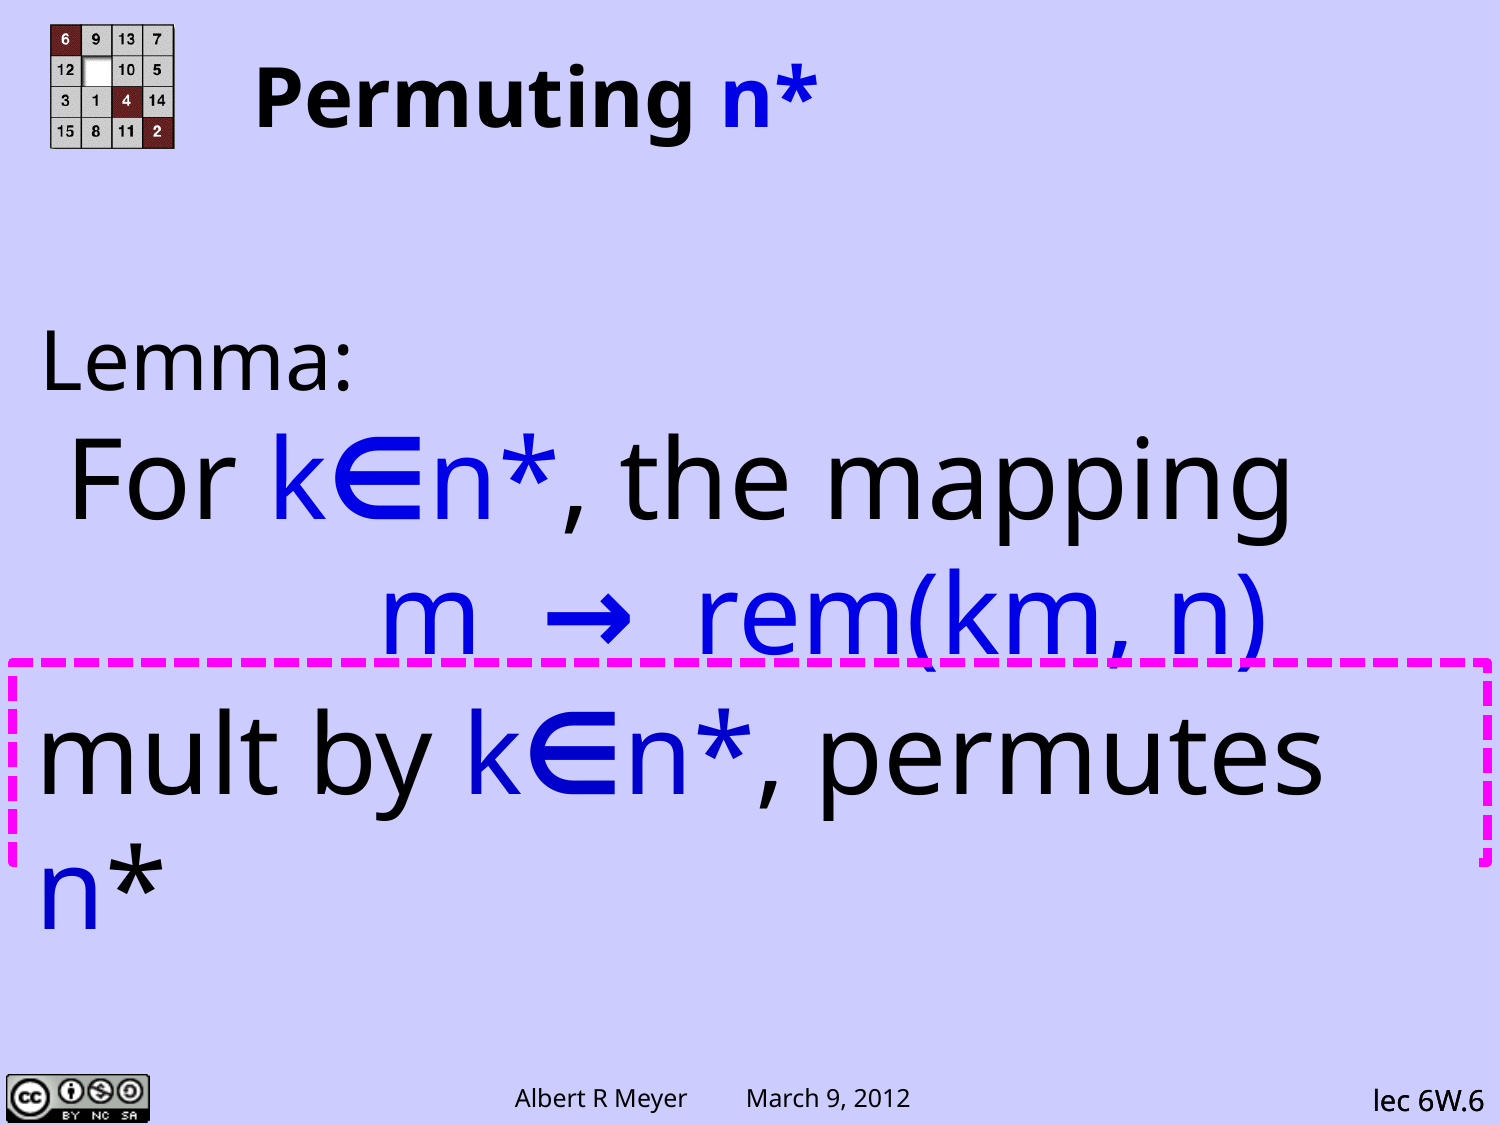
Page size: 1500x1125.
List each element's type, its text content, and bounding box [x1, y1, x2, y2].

text_box lec 6W.6 [1062, 1074, 1500, 1125]
title Permuting n* [237, 0, 1476, 188]
picture [6, 1074, 150, 1123]
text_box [12, 662, 1488, 863]
text_box Lemma: For k∈n*, the mapping m → rem(km, n) is a bijection from n* to n* [24, 299, 1475, 660]
picture [50, 24, 175, 149]
